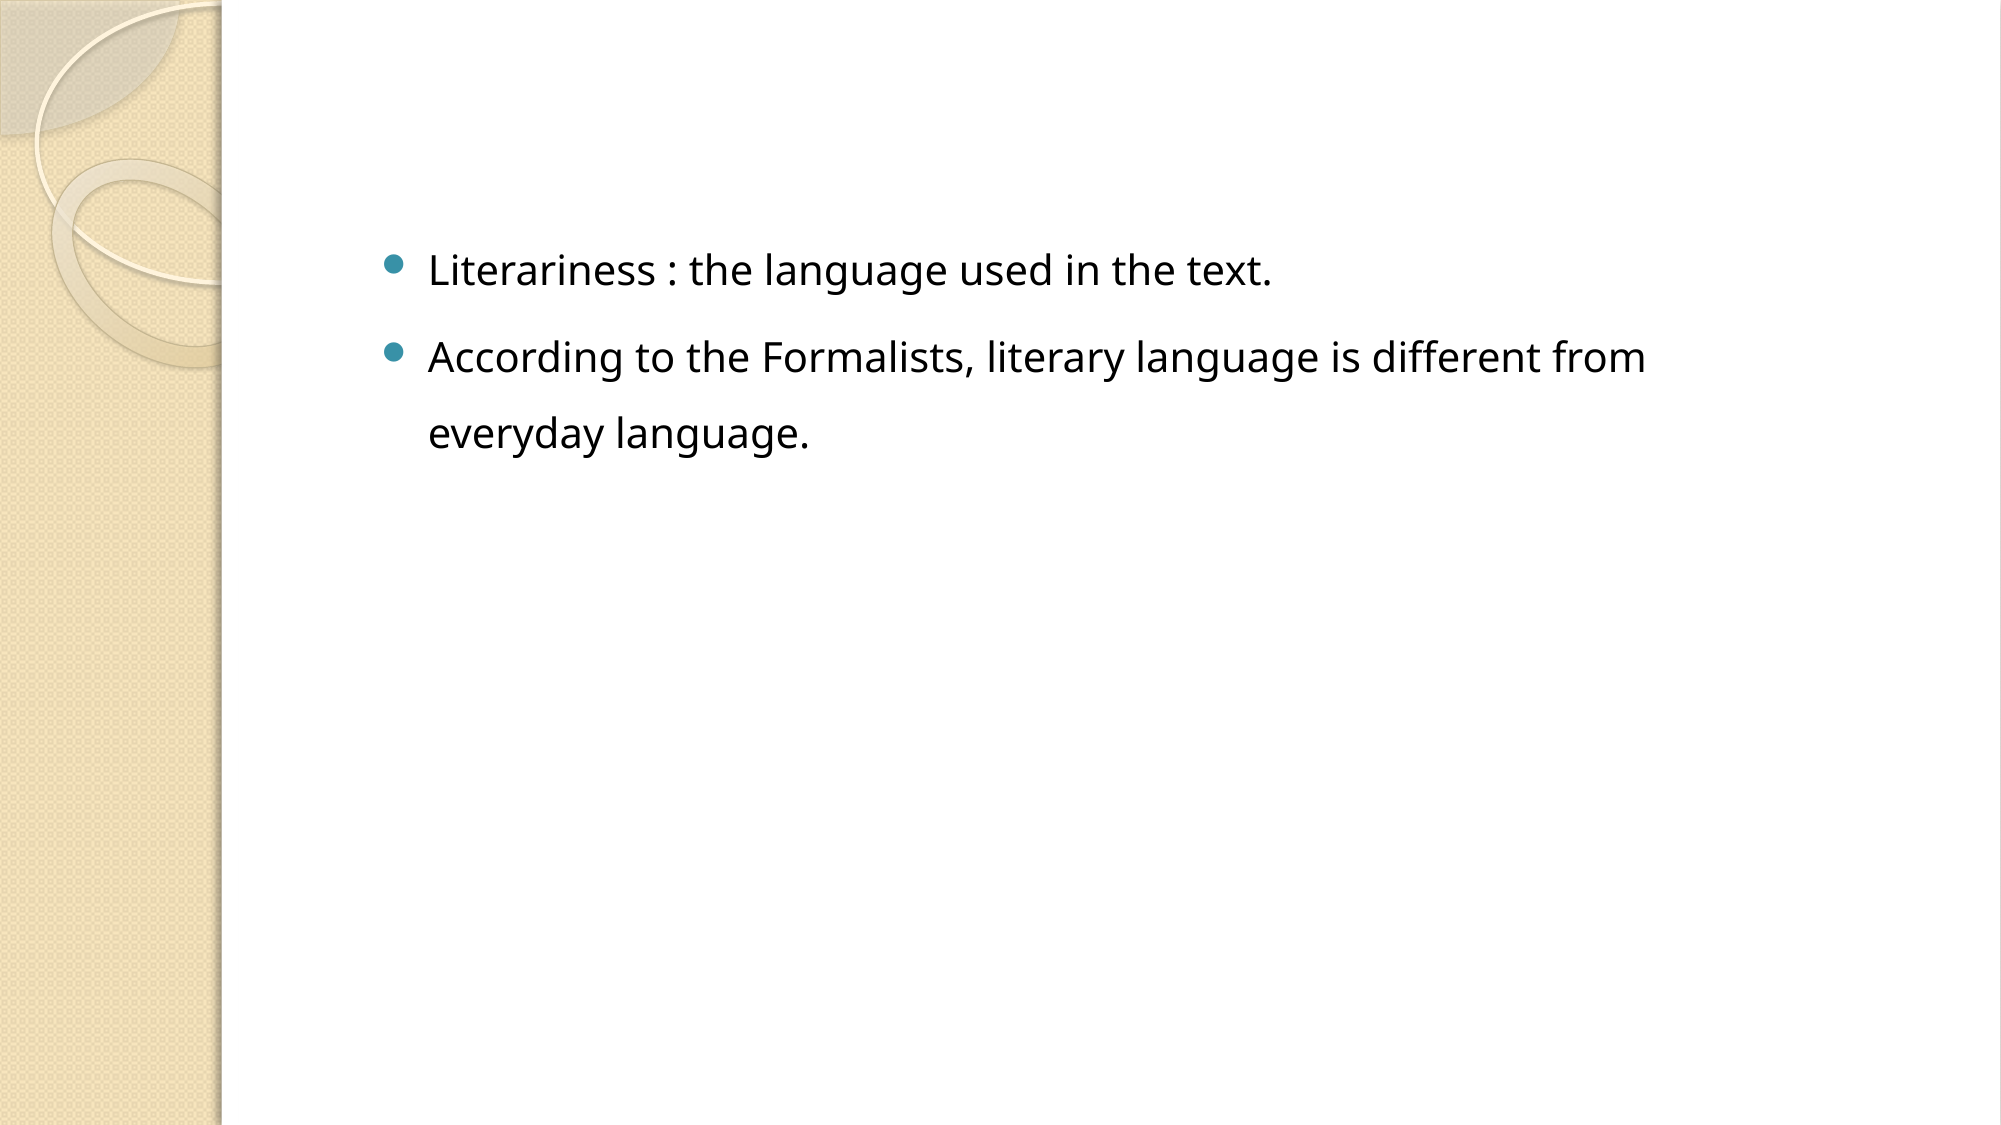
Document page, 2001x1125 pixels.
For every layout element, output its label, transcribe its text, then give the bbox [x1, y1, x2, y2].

list Literariness : the language used in the text. According to the Formalists, literary language is different from everyday language. [353, 148, 1816, 769]
